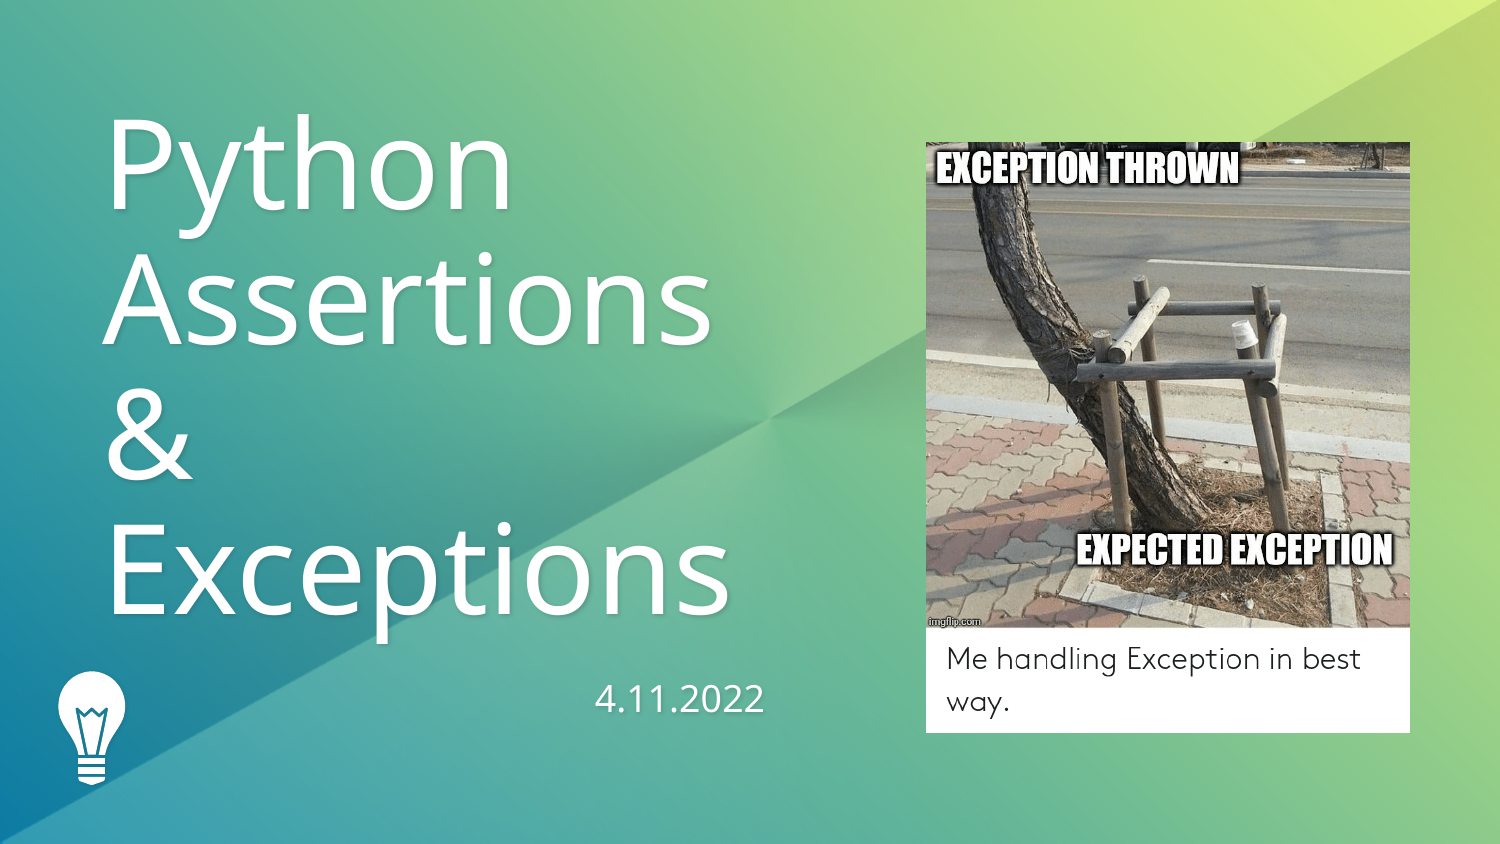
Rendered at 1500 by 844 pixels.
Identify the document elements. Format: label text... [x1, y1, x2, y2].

picture [0, 0, 1500, 844]
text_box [58, 671, 126, 786]
title Python Assertions & Exceptions [102, 101, 1037, 423]
title 4.11.2022 [594, 680, 798, 740]
